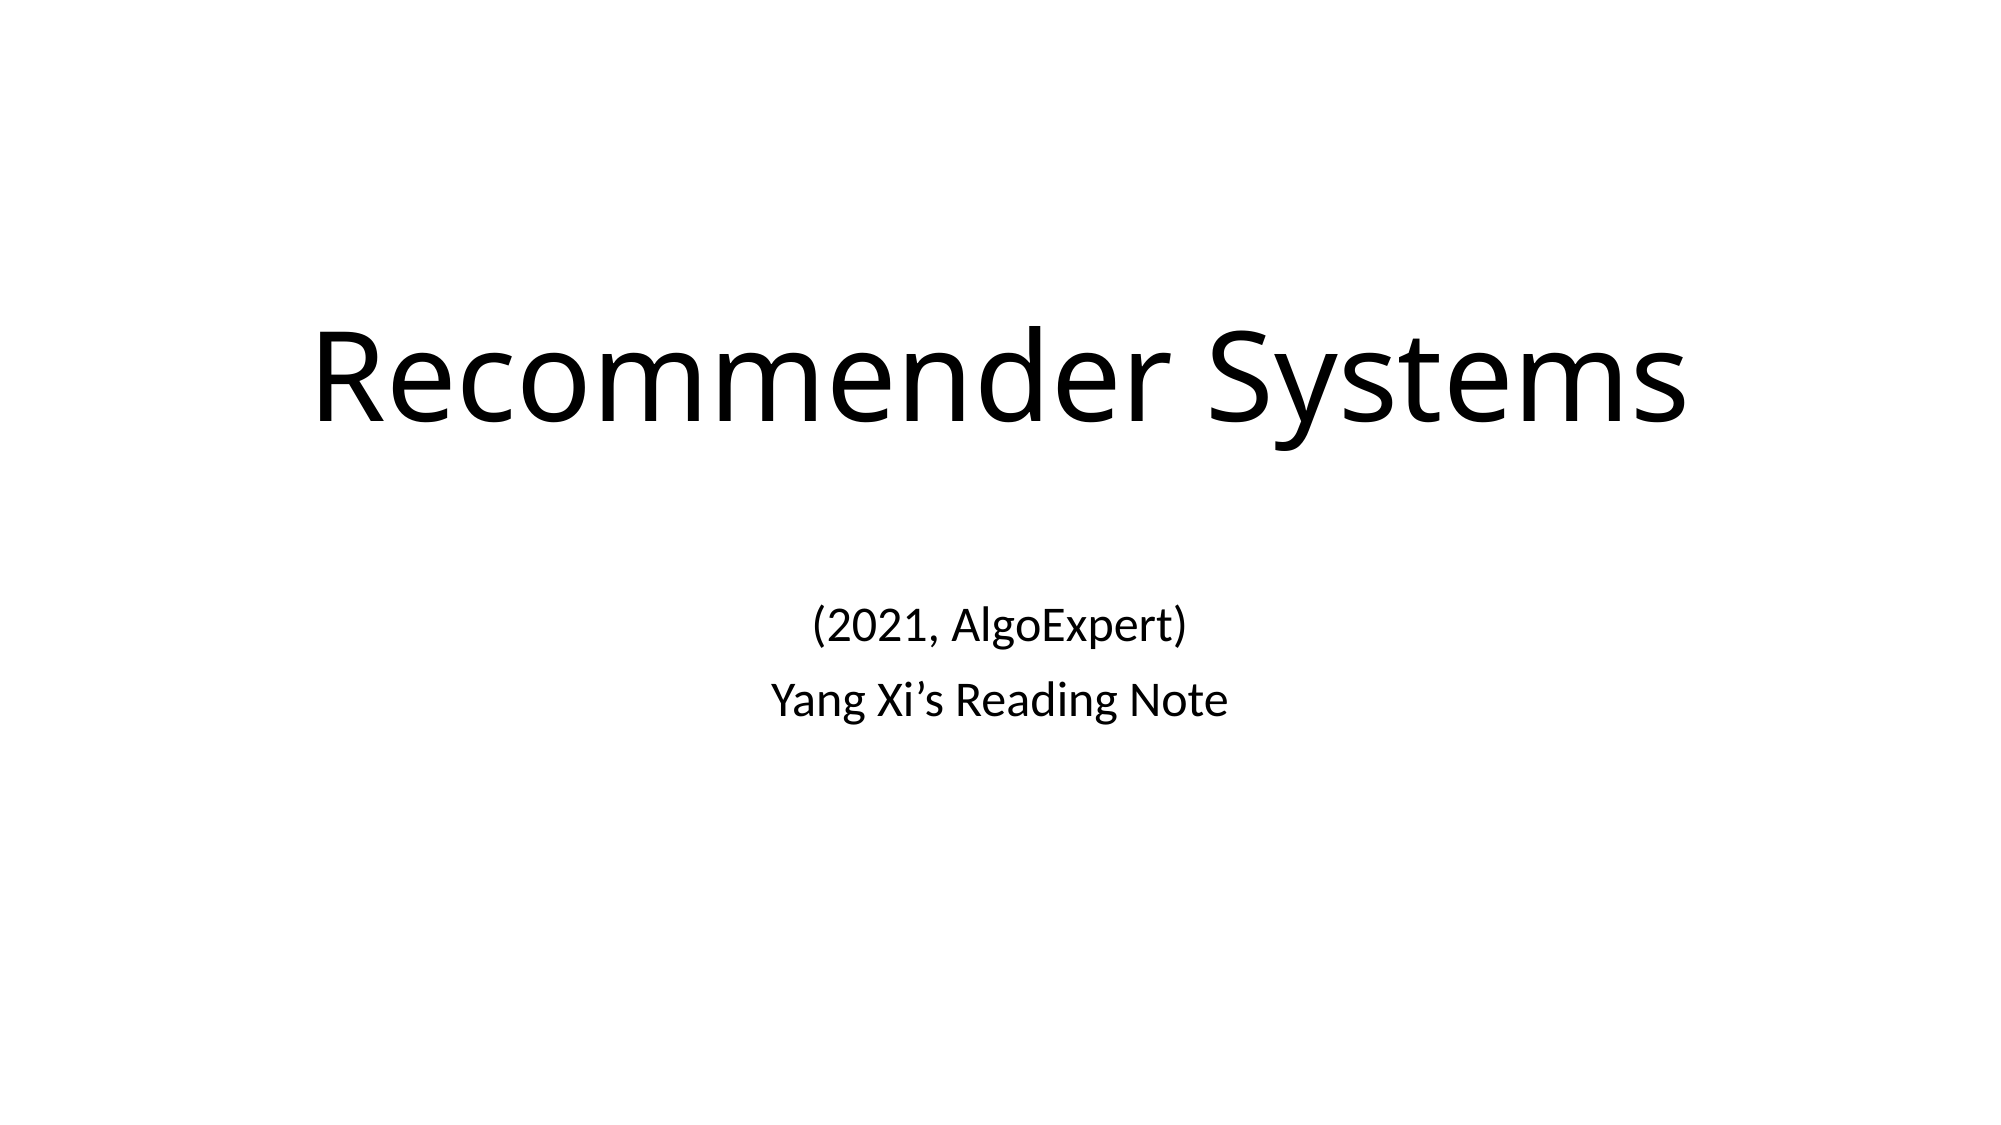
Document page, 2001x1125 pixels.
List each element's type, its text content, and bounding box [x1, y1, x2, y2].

title Recommender Systems [249, 184, 1750, 456]
subtitle (2021, AlgoExpert) Yang Xi’s Reading Note [249, 590, 1750, 1009]
